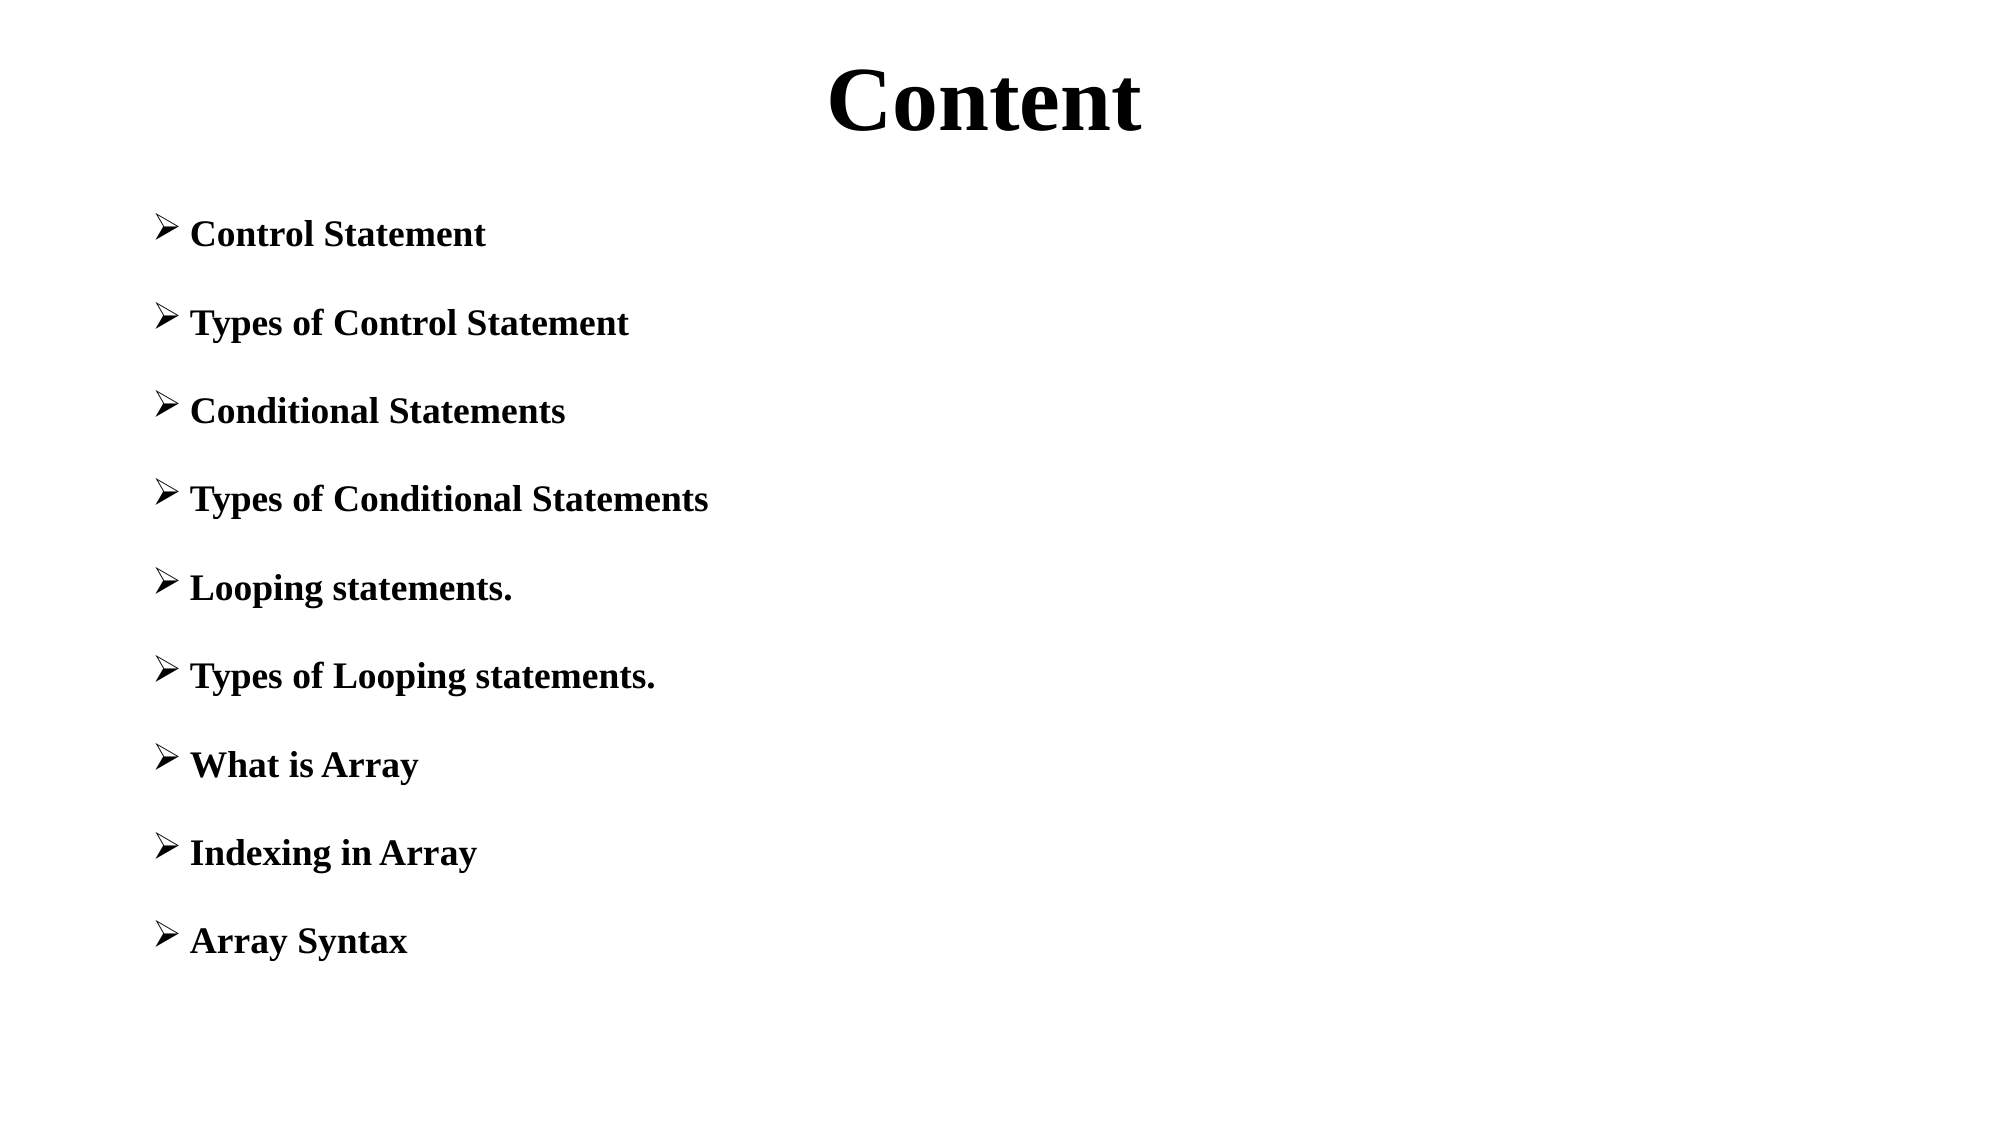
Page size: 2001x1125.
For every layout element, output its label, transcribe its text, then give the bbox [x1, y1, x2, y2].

list Control Statement Types of Control Statement Conditional Statements Types of Conditional Statements Looping statements. Types of Looping statements. What is Array Indexing in Array Array Syntax [137, 179, 1863, 1000]
title Content [122, 3, 1848, 199]
